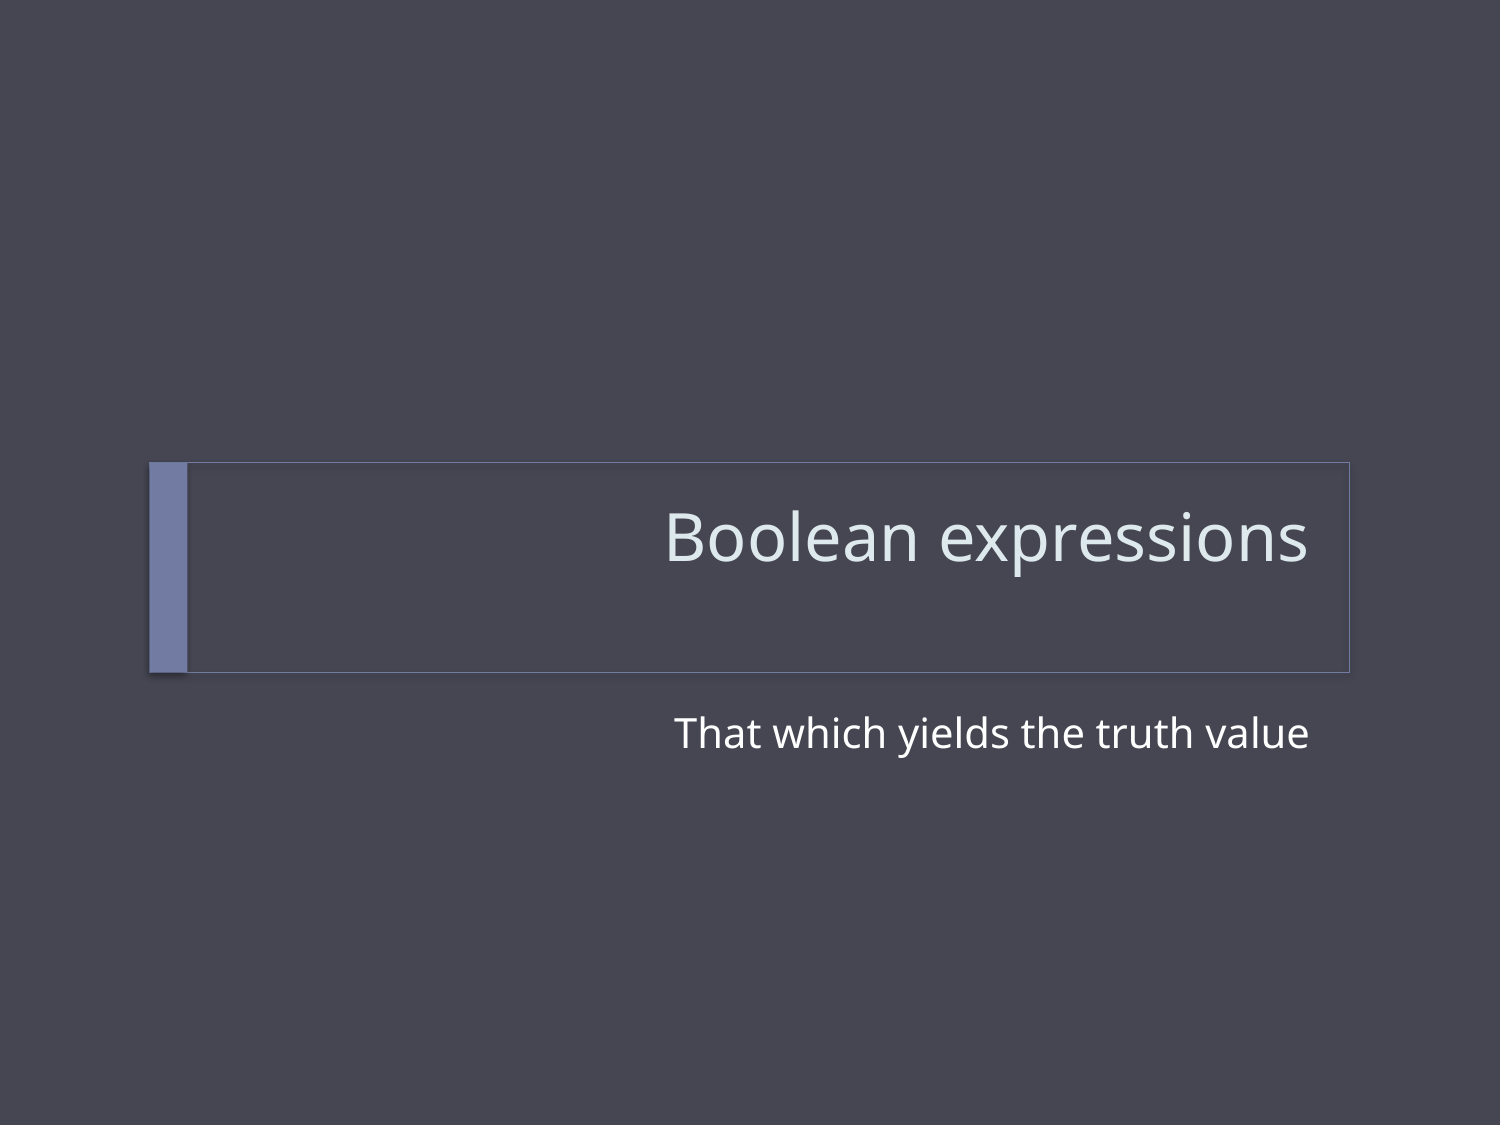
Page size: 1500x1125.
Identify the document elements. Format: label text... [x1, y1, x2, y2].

title Boolean expressions [200, 487, 1325, 663]
list That which yields the truth value [212, 699, 1325, 888]
